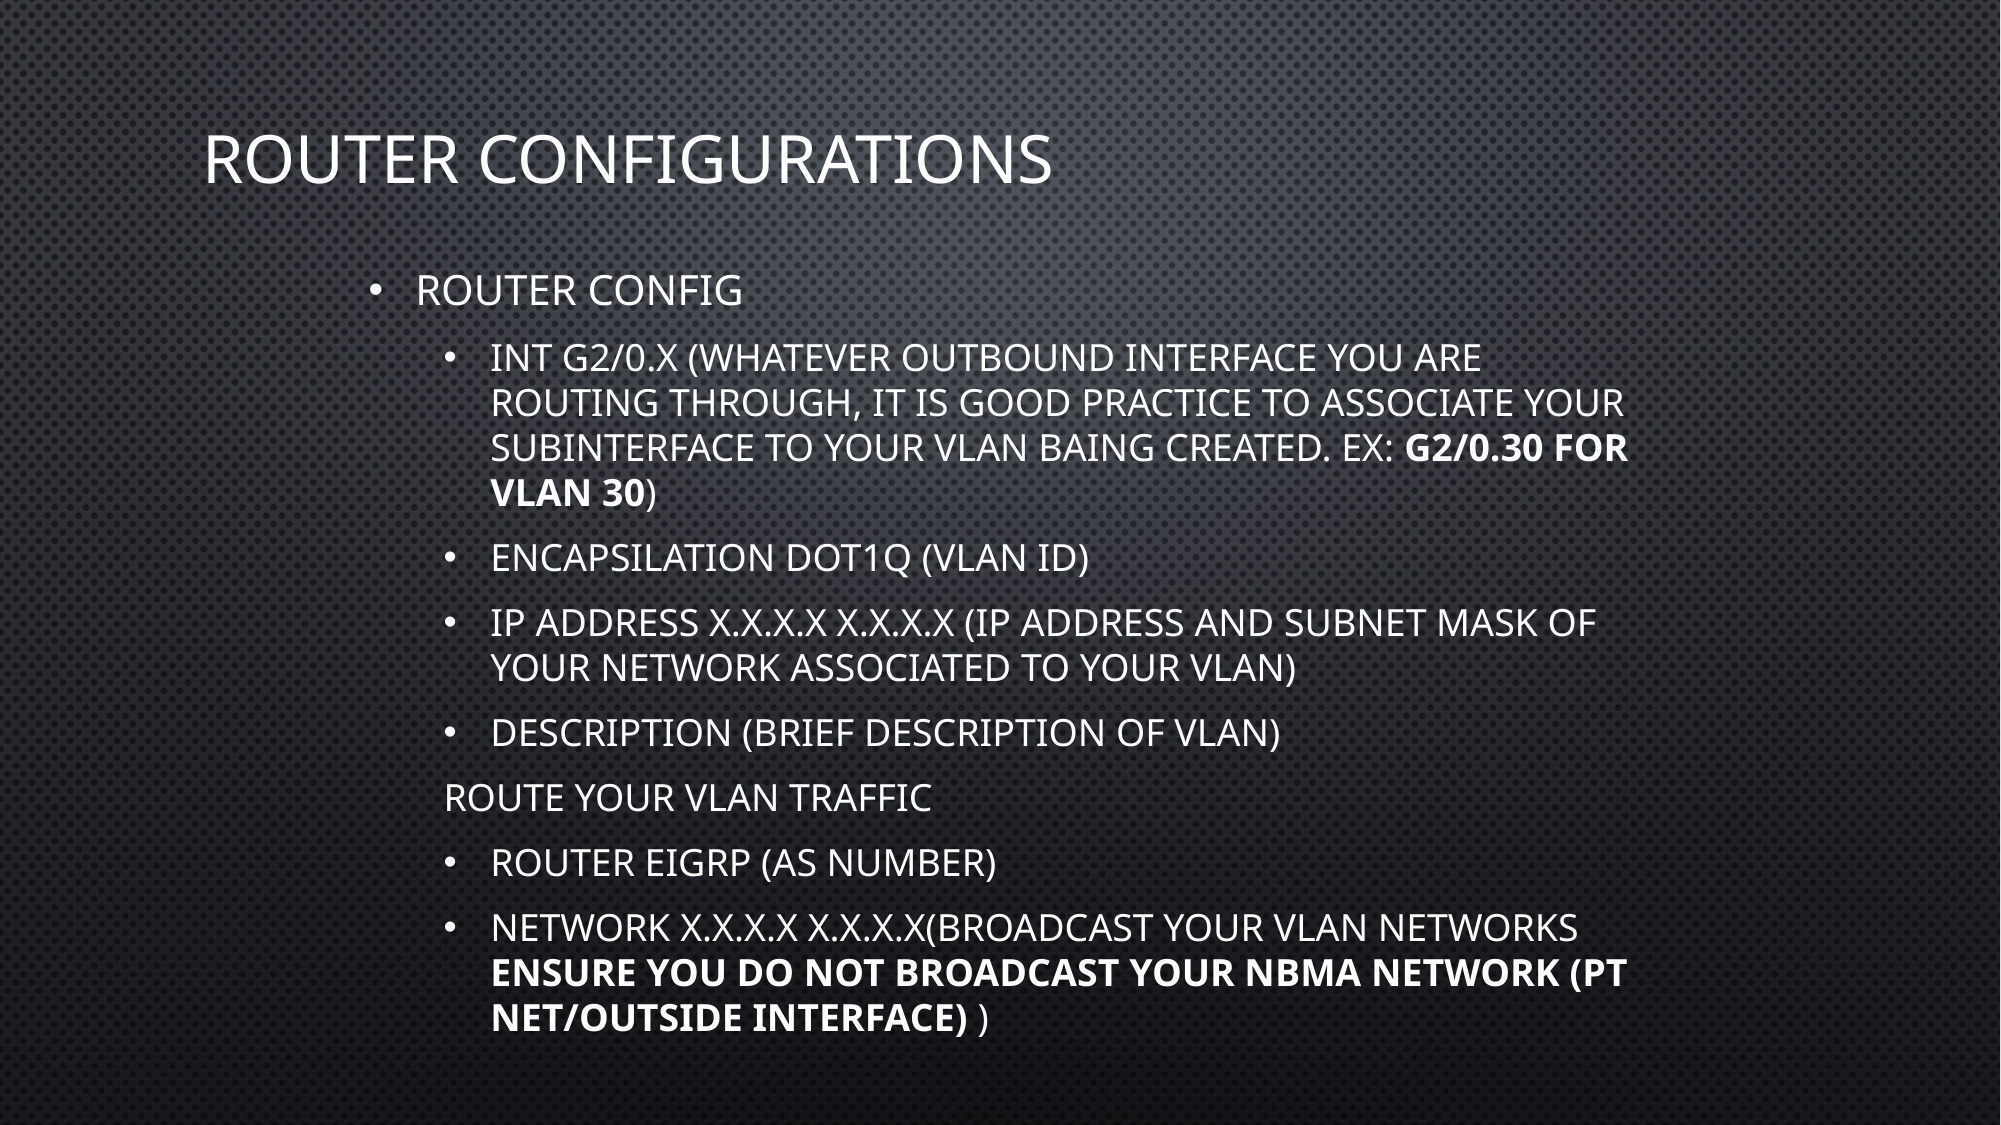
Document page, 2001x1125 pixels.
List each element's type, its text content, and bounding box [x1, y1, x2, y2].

title Router cONFIGURATIONS [187, 53, 1813, 261]
list Router Config Int g2/0.x (whatever outbound interface you are routing through, it is good practice to associate your subinterface to your vlan baing created. Ex: G2/0.30 for vlan 30) Encapsilation dot1q (vlan ID) Ip address x.x.x.x x.x.x.x (ip address and subnet mask of your network associated to your vlan) Description (brief description of vlan) Route your vlan traffic Router EIGRP (AS number) Network x.x.x.x x.x.x.x(broadcast your vlan networks ensure you do not broadcast your nbma network (pt net/outside interface) ) [353, 256, 1646, 1072]
